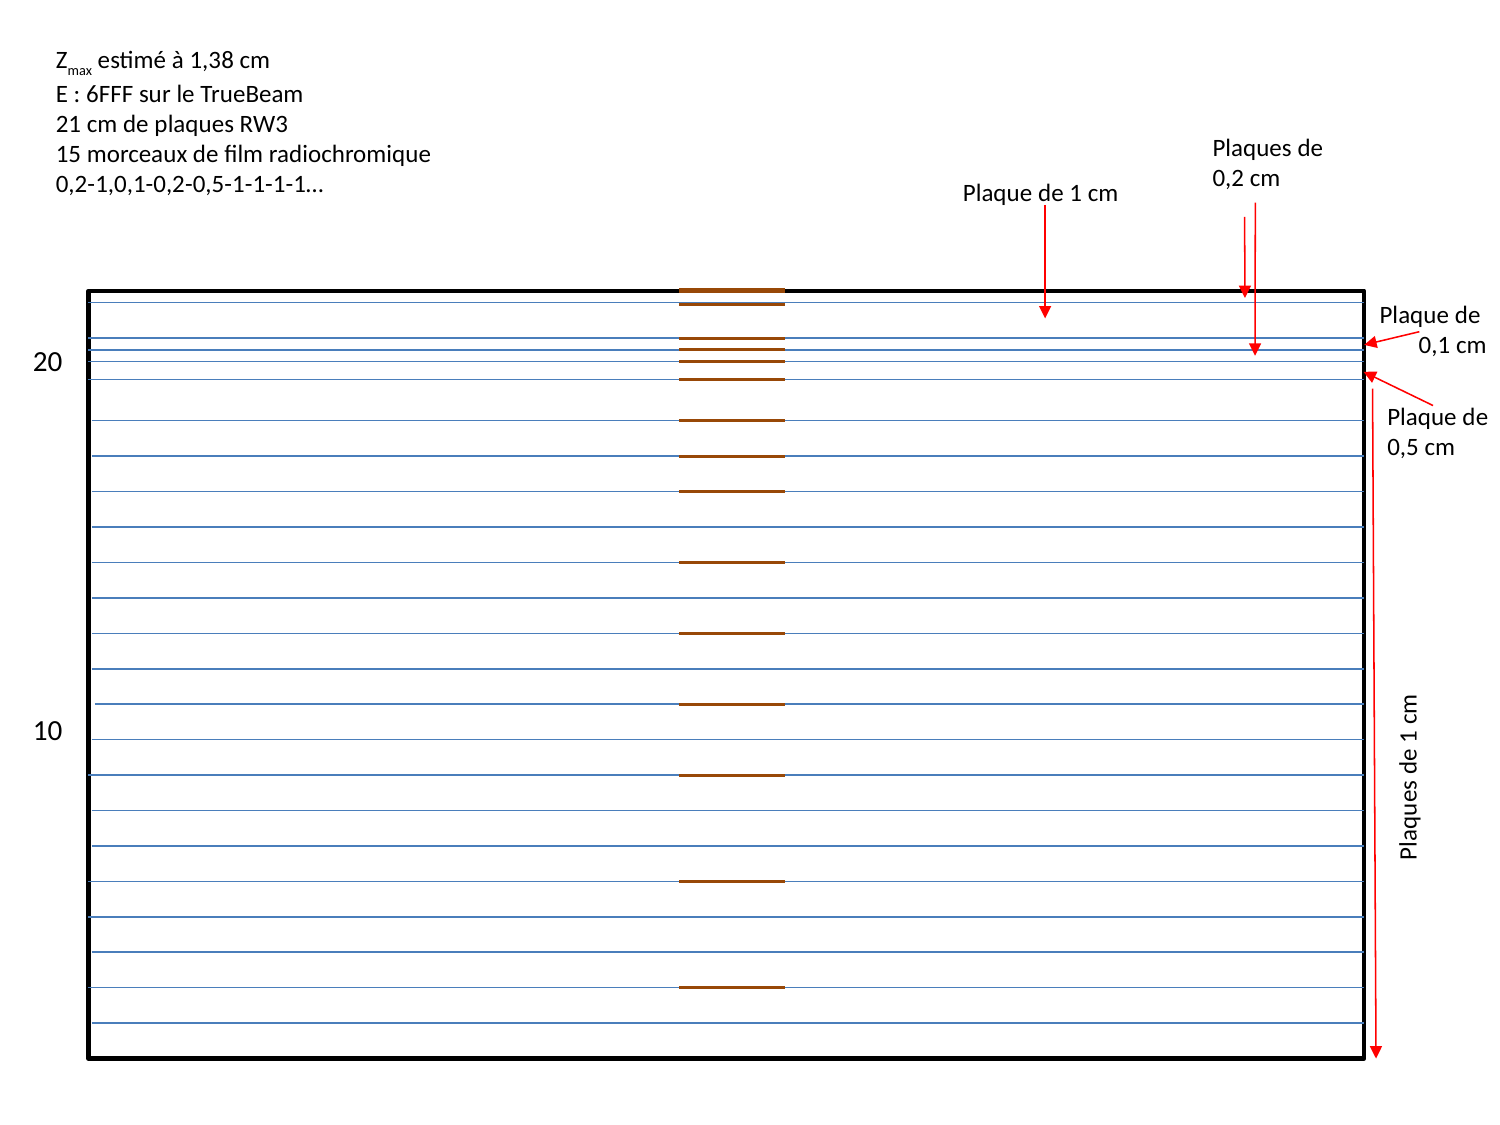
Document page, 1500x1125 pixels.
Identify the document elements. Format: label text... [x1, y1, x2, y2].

text_box 20 [18, 334, 78, 385]
text_box Plaques de 0,2 cm [1197, 124, 1358, 199]
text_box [1363, 331, 1420, 346]
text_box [1363, 371, 1434, 406]
text_box [86, 289, 1366, 1061]
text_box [1372, 414, 1377, 1059]
text_box Zmax estimé à 1,38 cm E : 6FFF sur le TrueBeam 21 cm de plaques RW3 15 morceaux de film radiochromique 0,2-1,0,1-0,2-0,5-1-1-1-1… [41, 36, 1044, 205]
text_box 10 [18, 703, 78, 754]
text_box Plaque de 0,1 cm [1364, 291, 1500, 367]
text_box Plaques de 1 cm [1384, 532, 1445, 875]
text_box Plaque de 1 cm [948, 168, 1138, 214]
text_box Plaque de 0,5 cm [1382, 393, 1500, 468]
